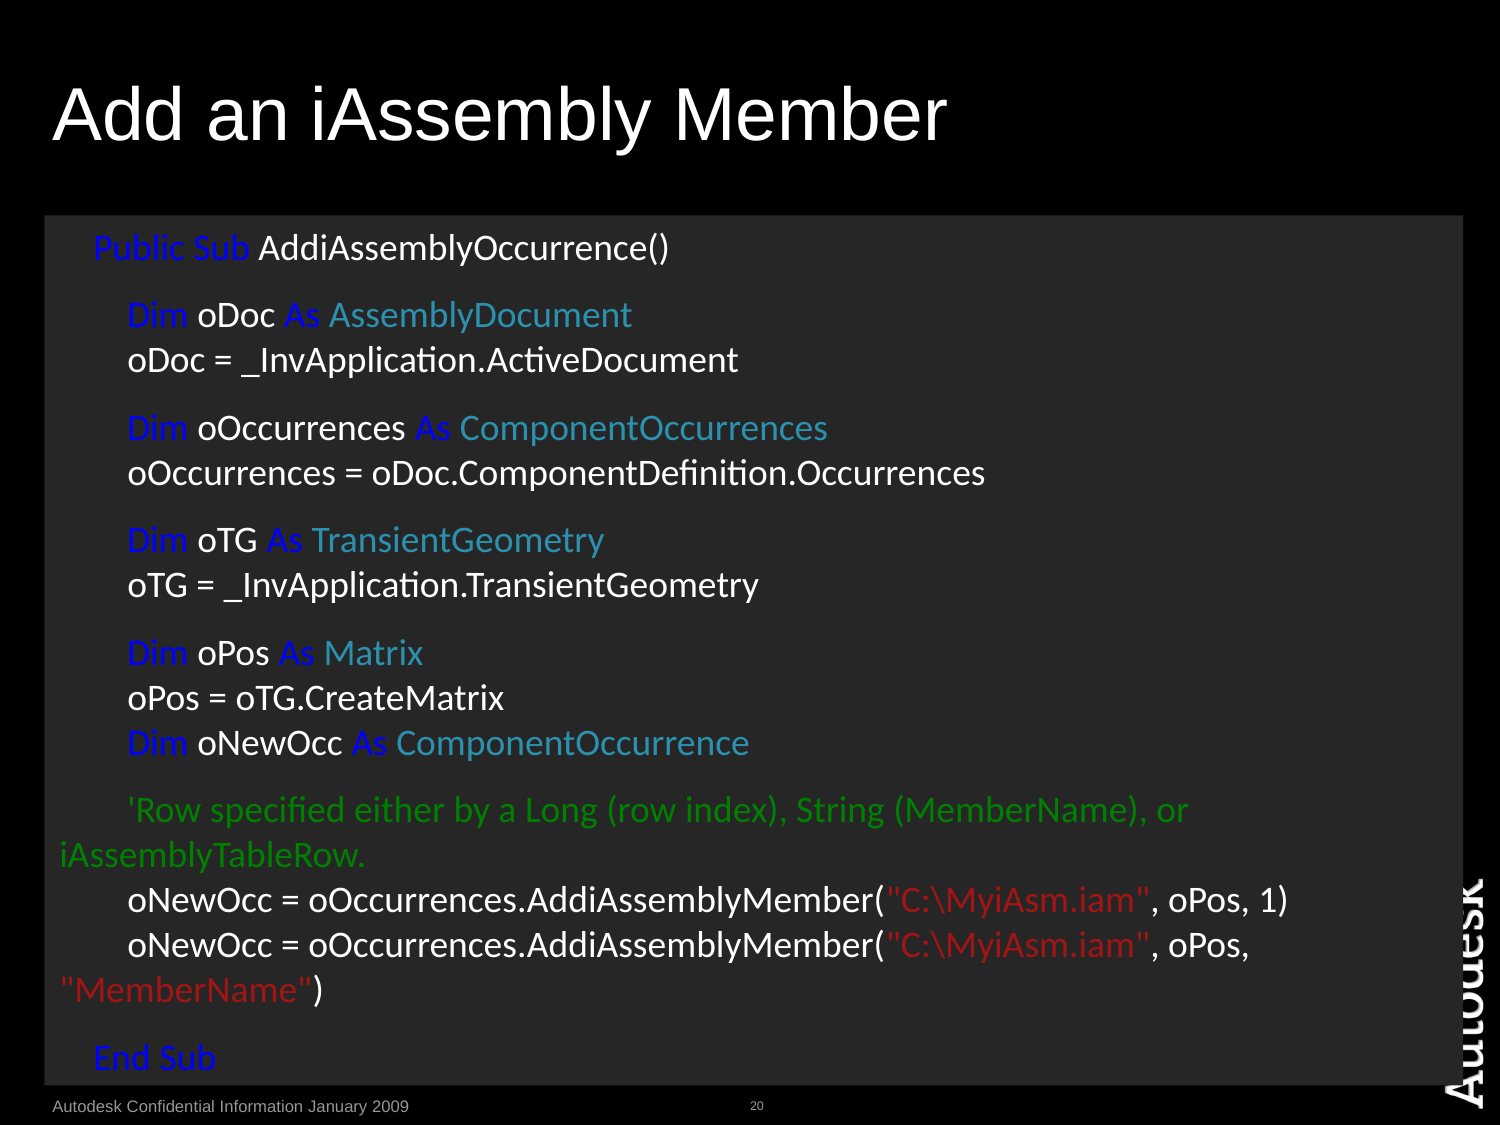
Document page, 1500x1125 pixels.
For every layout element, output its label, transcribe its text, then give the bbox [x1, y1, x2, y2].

picture [1402, 0, 1500, 1125]
title Add an iAssembly Member [52, 22, 1376, 211]
text_box Public Sub AddiAssemblyOccurrence() Dim oDoc As AssemblyDocument oDoc = _InvApplication.ActiveDocument Dim oOccurrences As ComponentOccurrences oOccurrences = oDoc.ComponentDefinition.Occurrences Dim oTG As TransientGeometry oTG = _InvApplication.TransientGeometry Dim oPos As Matrix oPos = oTG.CreateMatrix Dim oNewOcc As ComponentOccurrence 'Row specified either by a Long (row index), String (MemberName), or iAssemblyTableRow. oNewOcc = oOccurrences.AddiAssemblyMember("C:\MyiAsm.iam", oPos, 1) oNewOcc = oOccurrences.AddiAssemblyMember("C:\MyiAsm.iam", oPos, "MemberName") End Sub [44, 215, 1464, 1086]
